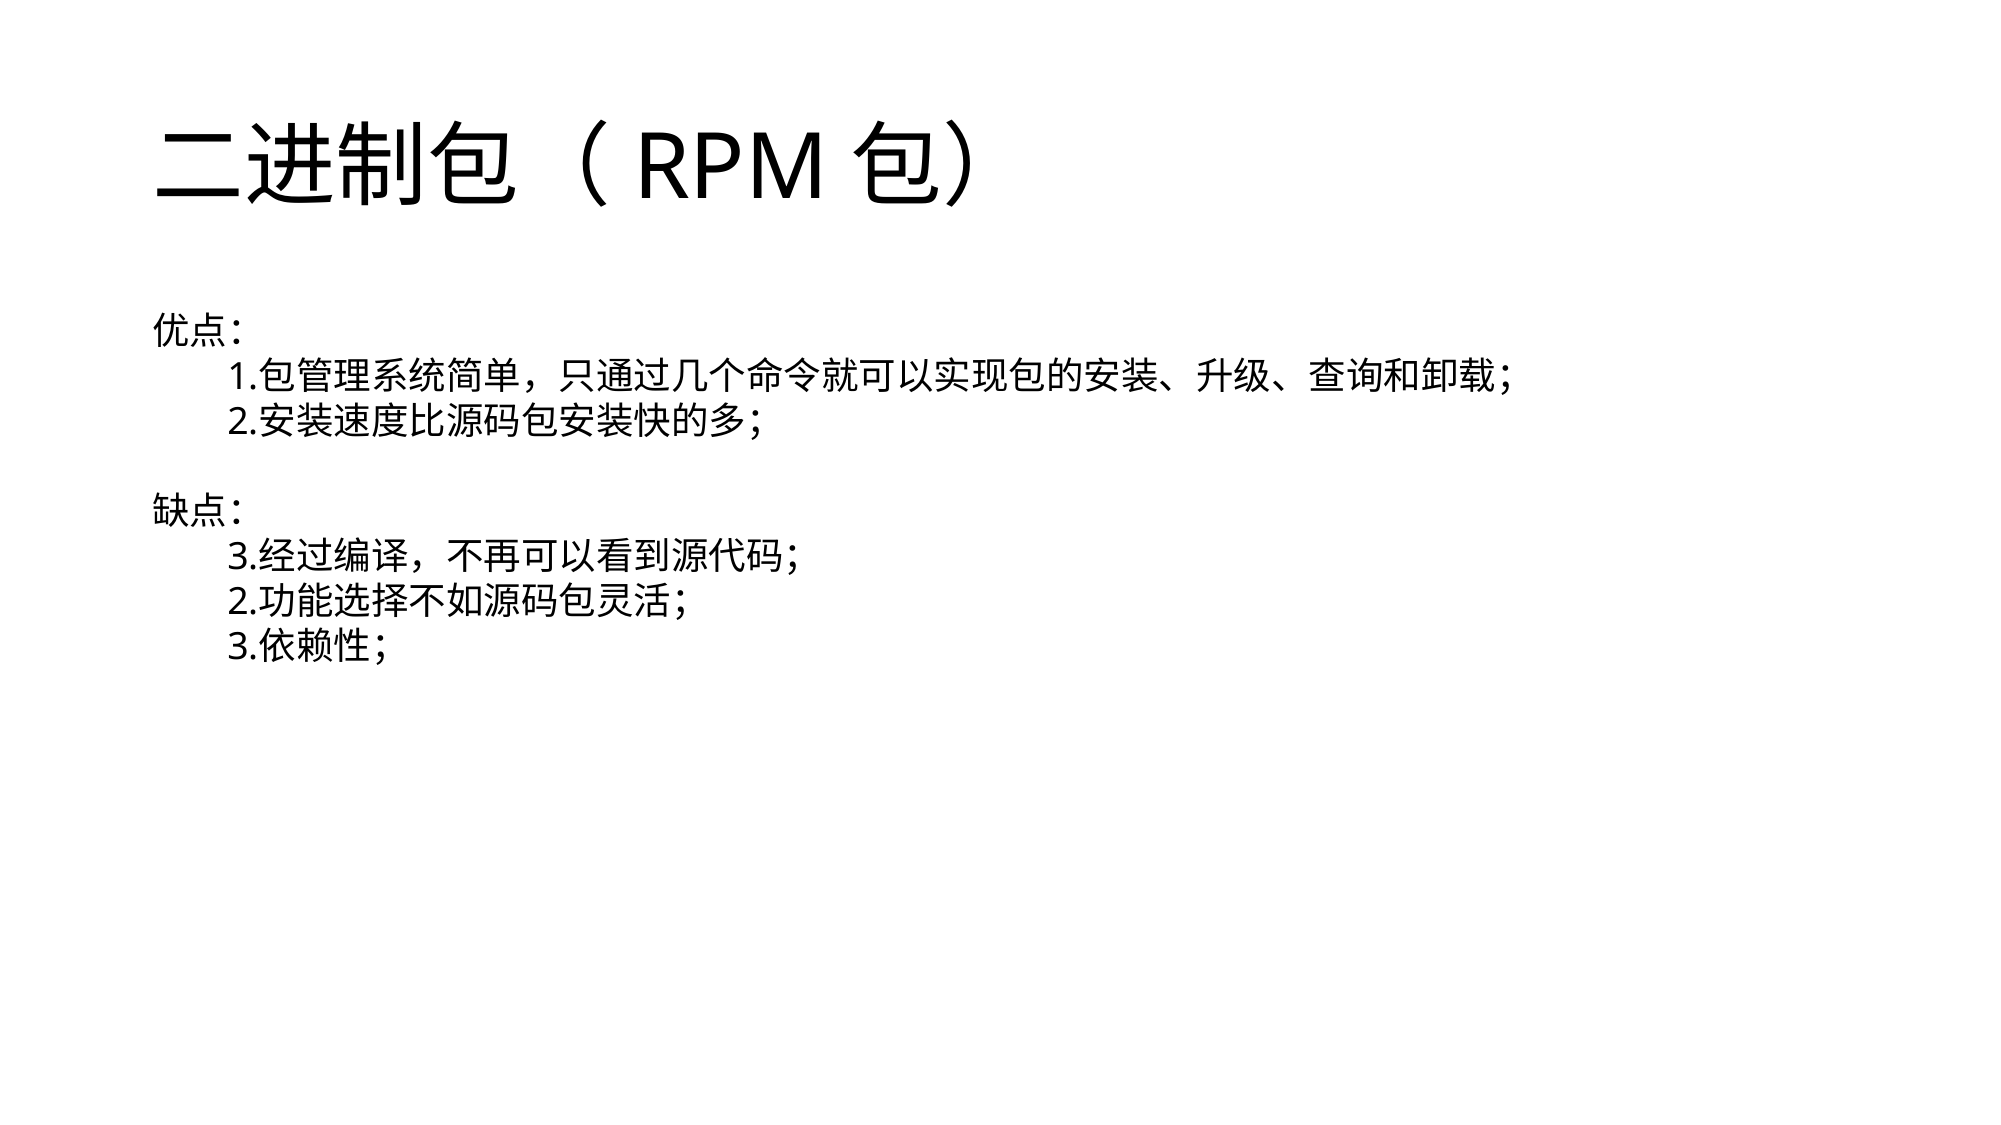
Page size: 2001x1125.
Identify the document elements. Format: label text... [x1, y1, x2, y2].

title 二进制包（RPM包） [137, 59, 1863, 278]
list 优点： 包管理系统简单，只通过几个命令就可以实现包的安装、升级、查询和卸载； 安装速度比源码包安装快的多； 缺点： 经过编译，不再可以看到源代码； 功能选择不如源码包灵活； 依赖性； [137, 299, 1863, 1014]
